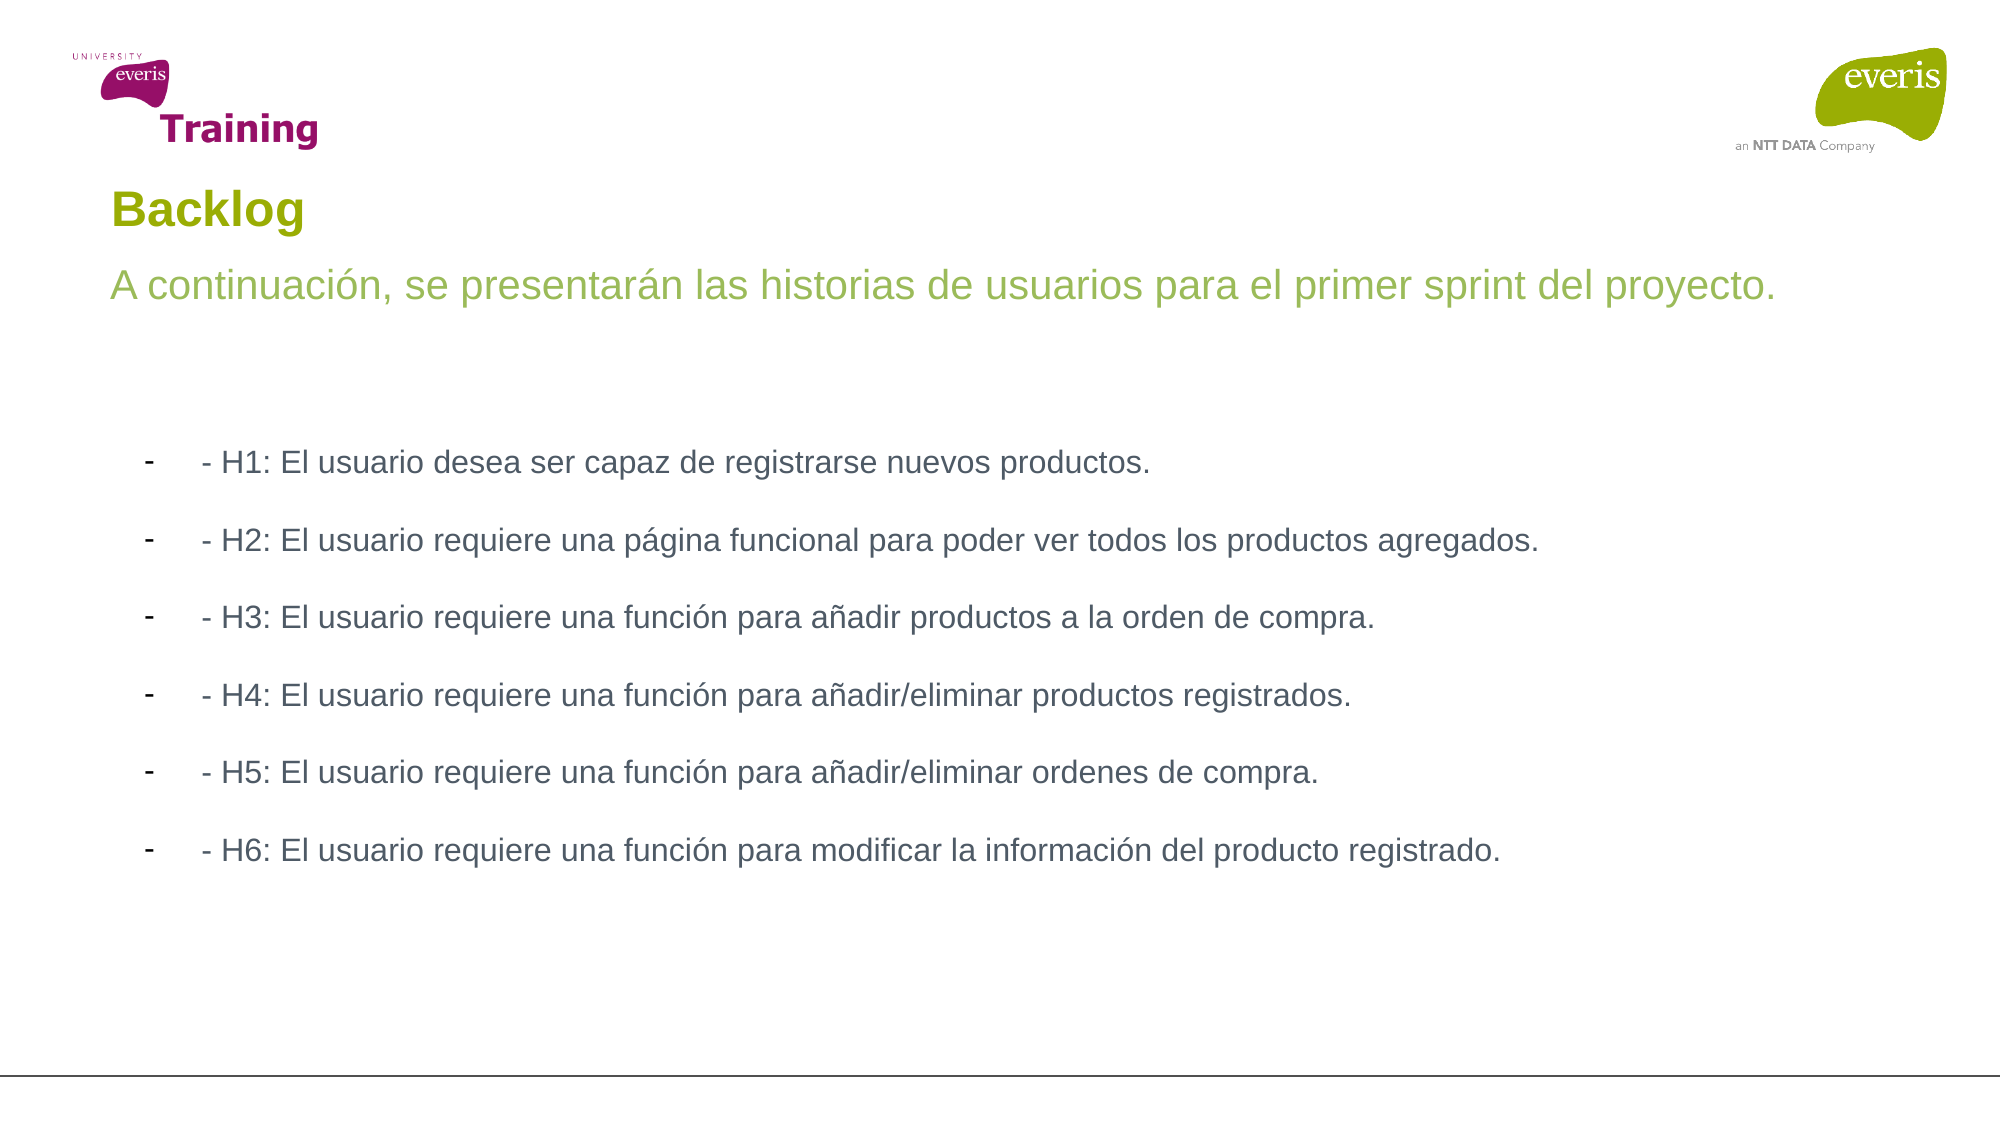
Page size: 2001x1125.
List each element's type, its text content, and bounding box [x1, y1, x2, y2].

text_box - H1: El usuario desea ser capaz de registrarse nuevos productos. - H2: El usuario requiere una página funcional para poder ver todos los productos agregados. - H3: El usuario requiere una función para añadir productos a la orden de compra. - H4: El usuario requiere una función para añadir/eliminar productos registrados. - H5: El usuario requiere una función para añadir/eliminar ordenes de compra. - H6: El usuario requiere una función para modificar la información del producto registrado. [111, 426, 1851, 961]
list A continuación, se presentarán las historias de usuarios para el primer sprint del proyecto. [110, 257, 1890, 896]
picture [1735, 47, 1947, 153]
title Backlog [111, 176, 1812, 257]
picture [73, 53, 317, 150]
